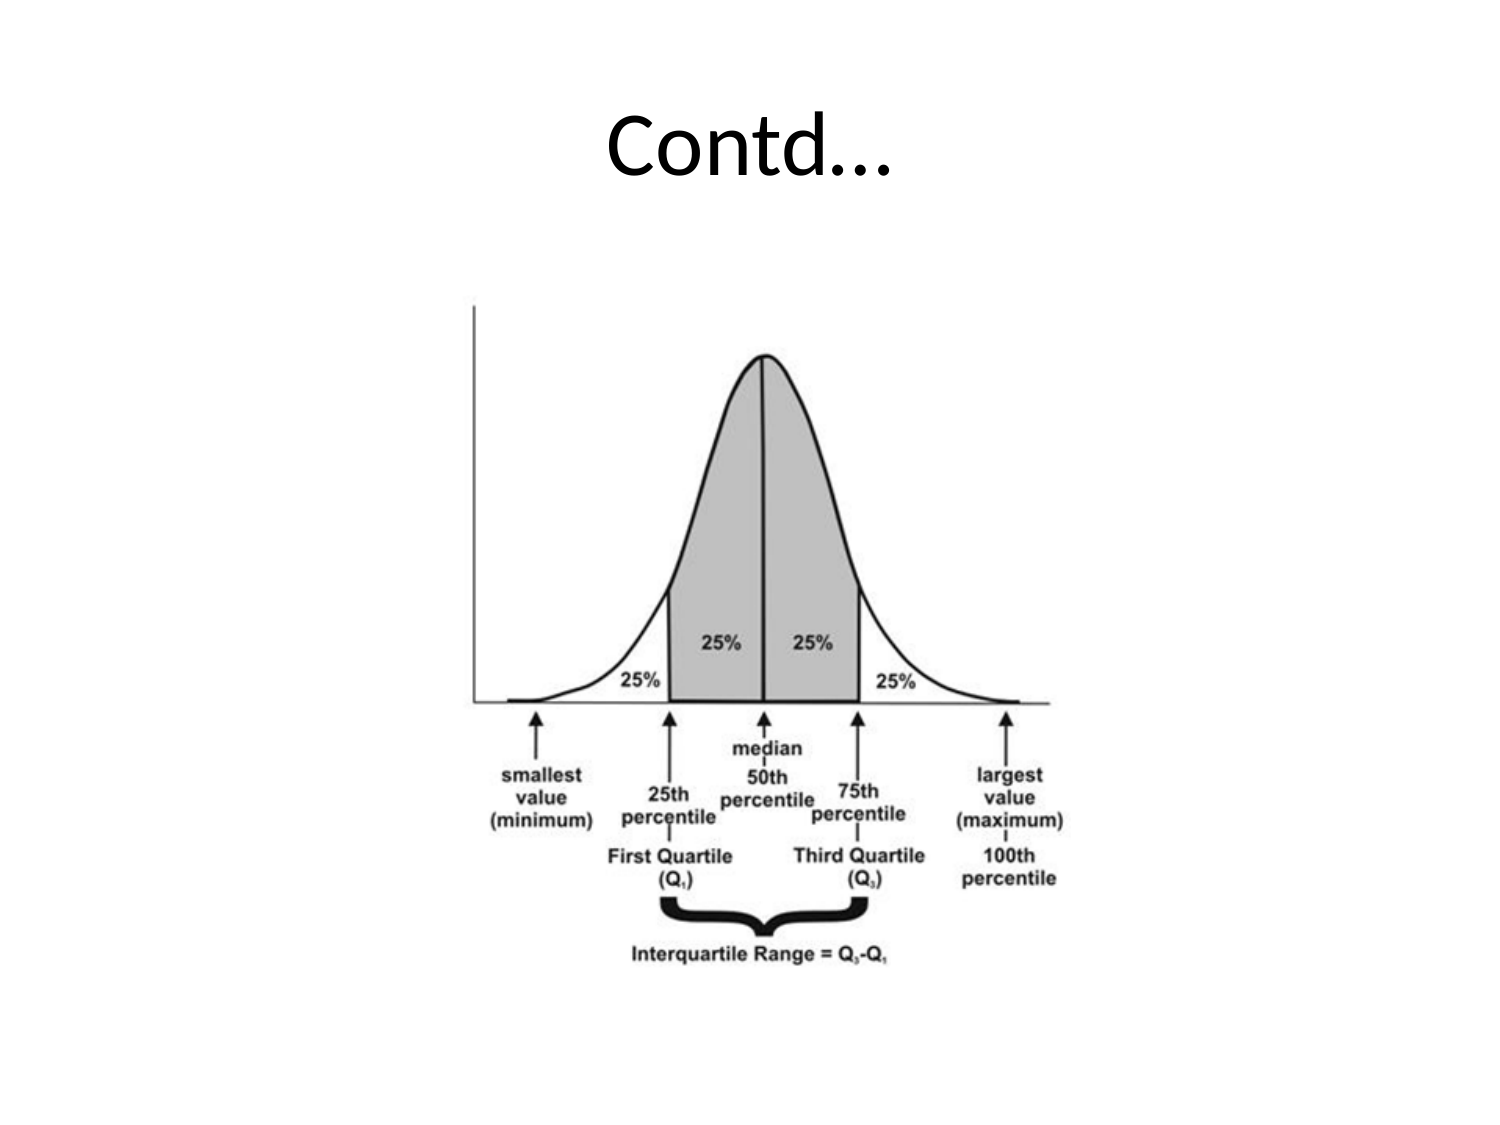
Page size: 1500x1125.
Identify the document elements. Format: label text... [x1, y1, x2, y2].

title Contd… [75, 45, 1425, 233]
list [415, 295, 1085, 973]
